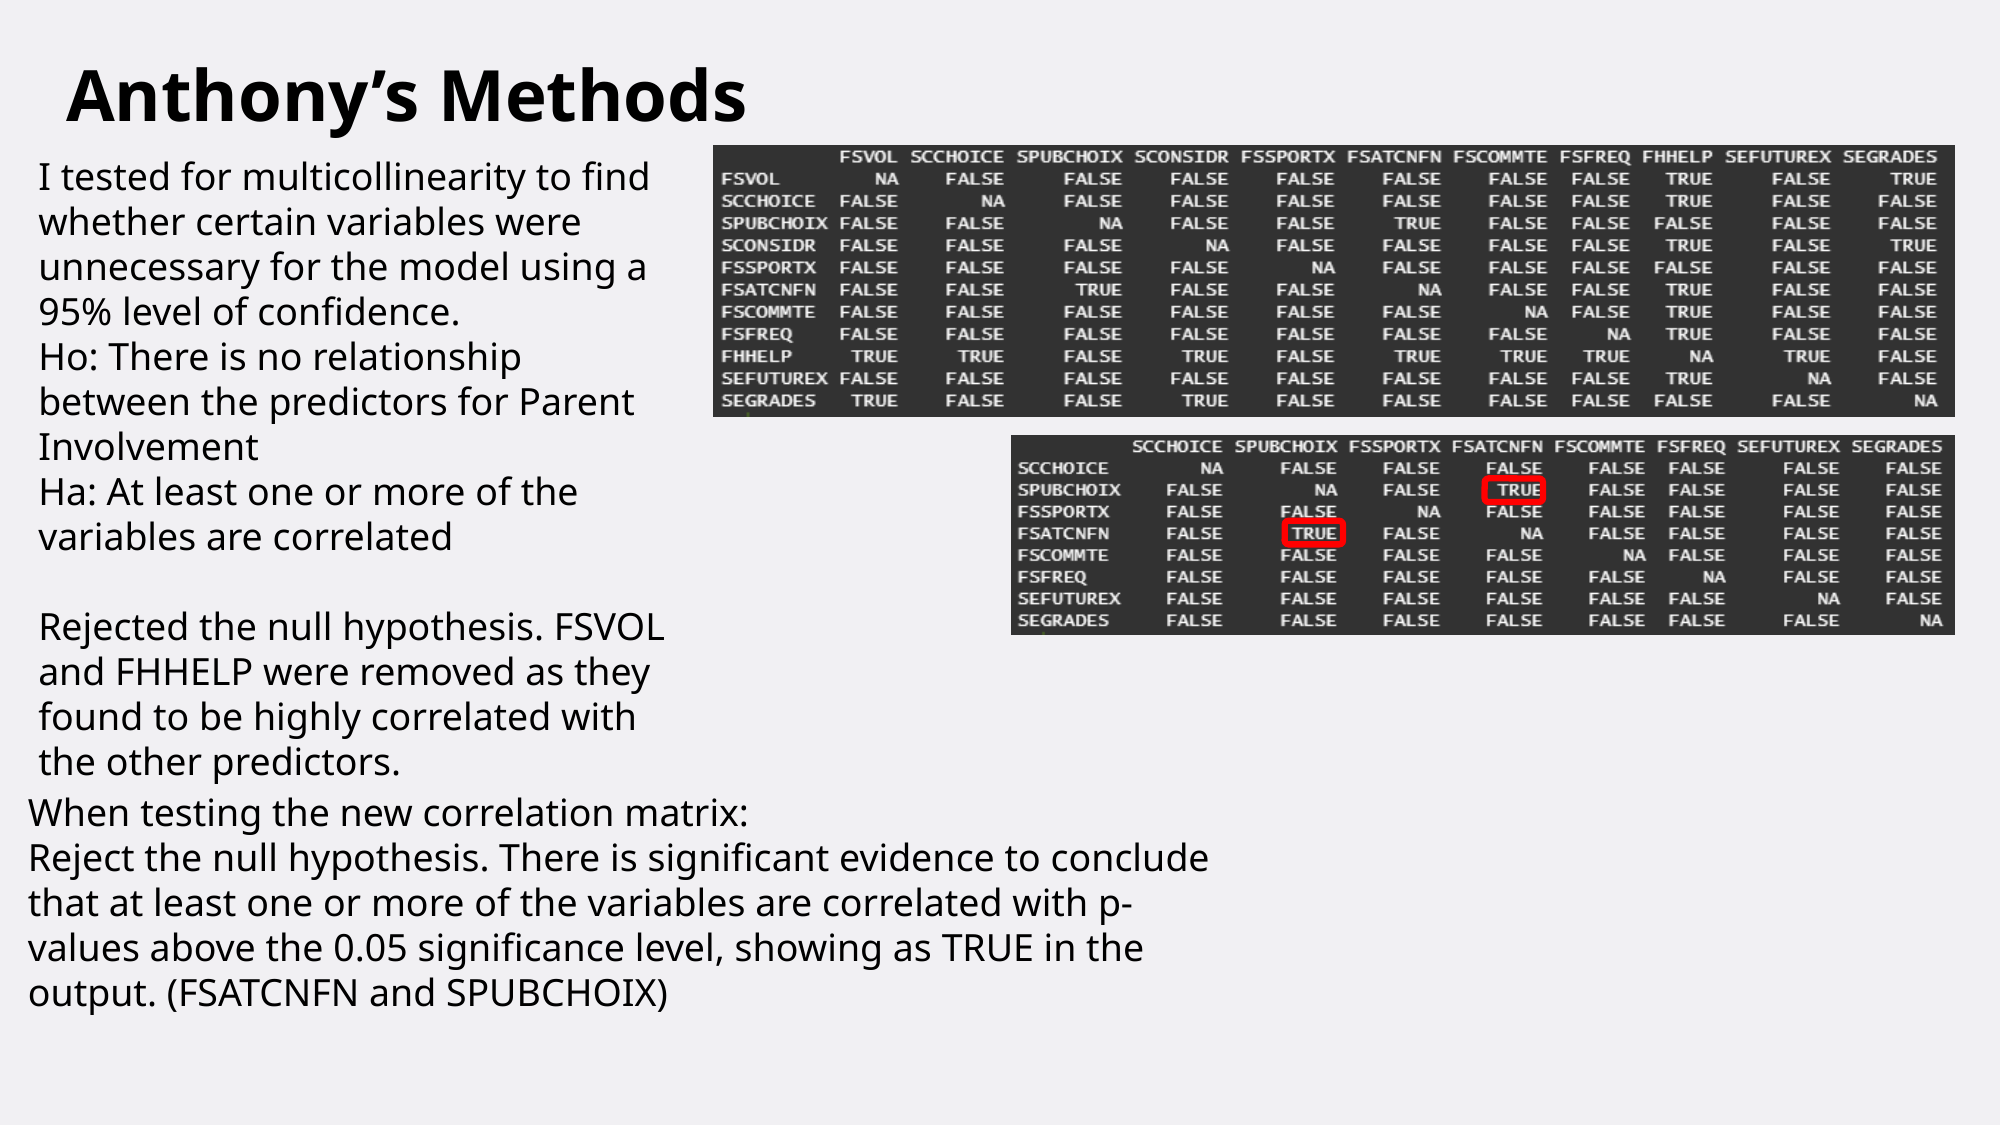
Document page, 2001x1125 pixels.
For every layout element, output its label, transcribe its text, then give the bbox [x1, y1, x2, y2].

text_box Anthony’s Methods [51, 43, 1485, 144]
picture [713, 145, 1955, 417]
picture [1011, 435, 1955, 635]
text_box I tested for multicollinearity to find whether certain variables were unnecessary for the model using a 95% level of confidence. Ho: There is no relationship between the predictors for Parent Involvement Ha: At least one or more of the variables are correlated Rejected the null hypothesis. FSVOL and FHHELP were removed as they found to be highly correlated with the other predictors. [23, 145, 690, 781]
text_box When testing the new correlation matrix: Reject the null hypothesis. There is significant evidence to conclude that at least one or more of the variables are correlated with p-values above the 0.05 significance level, showing as TRUE in the output. (FSATCNFN and SPUBCHOIX) [12, 781, 1243, 1022]
